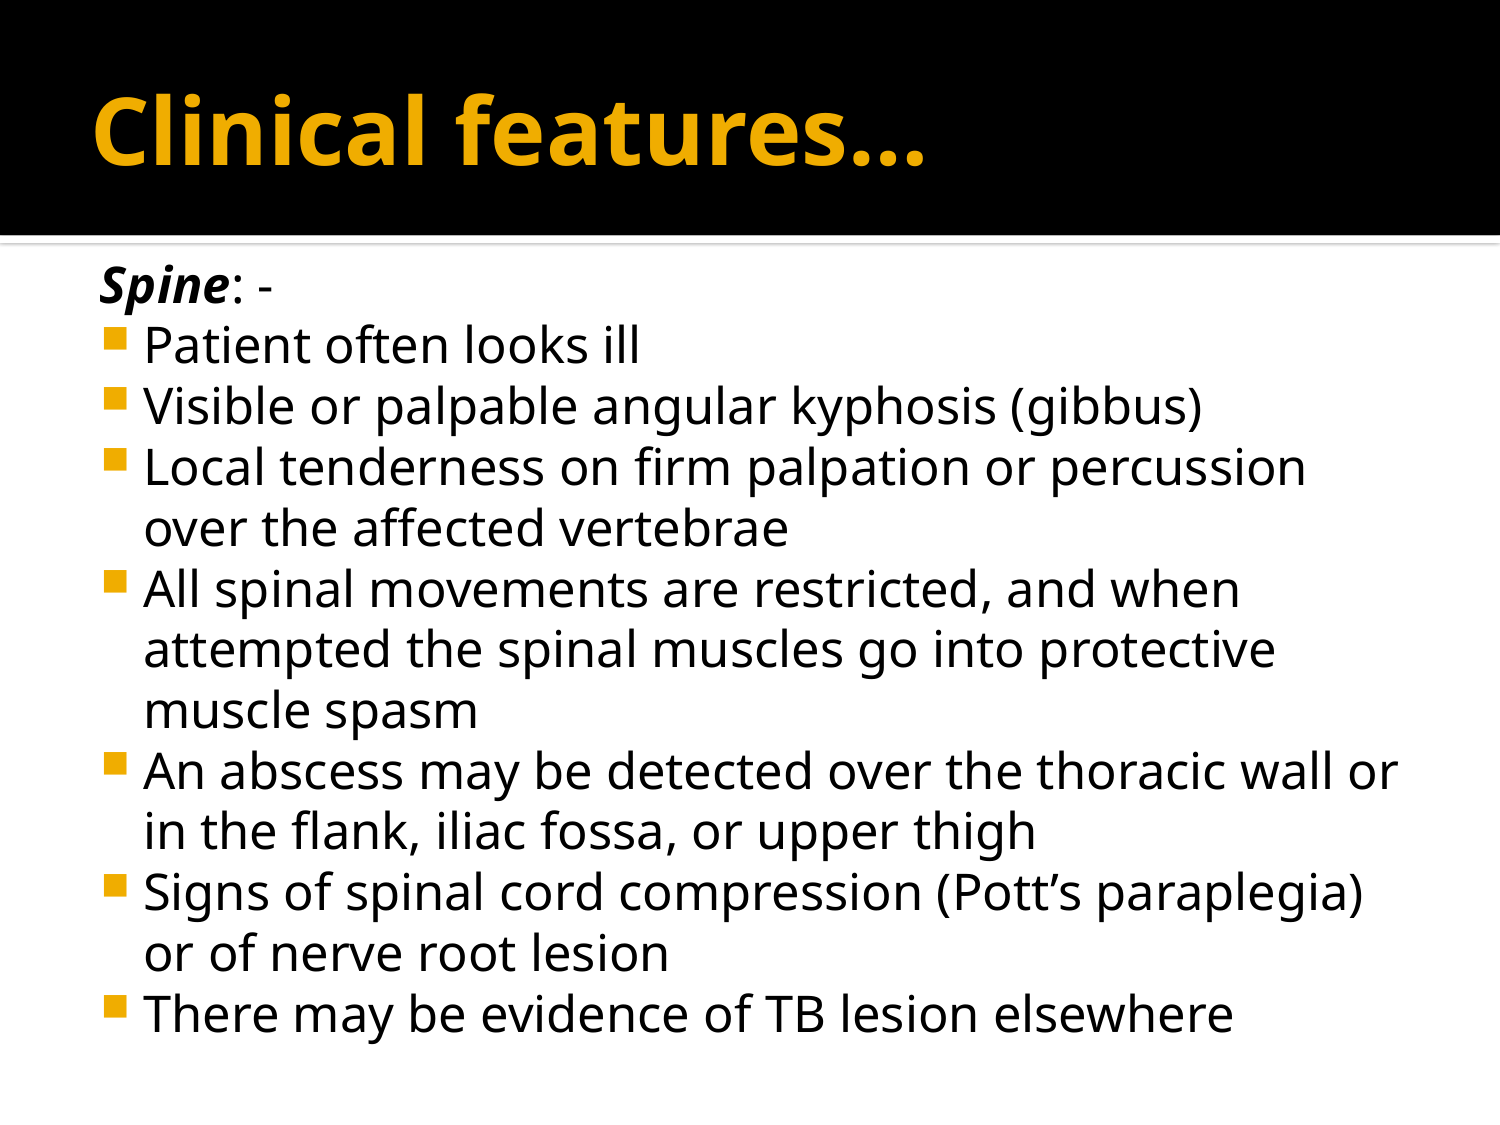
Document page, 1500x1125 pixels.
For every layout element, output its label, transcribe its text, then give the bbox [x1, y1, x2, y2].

list Spine: - Patient often looks ill Visible or palpable angular kyphosis (gibbus) Local tenderness on firm palpation or percussion over the affected vertebrae All spinal movements are restricted, and when attempted the spinal muscles go into protective muscle spasm An abscess may be detected over the thoracic wall or in the flank, iliac fossa, or upper thigh Signs of spinal cord compression (Pott’s paraplegia) or of nerve root lesion There may be evidence of TB lesion elsewhere [75, 237, 1425, 1050]
title Clinical features… [75, 25, 1425, 231]
